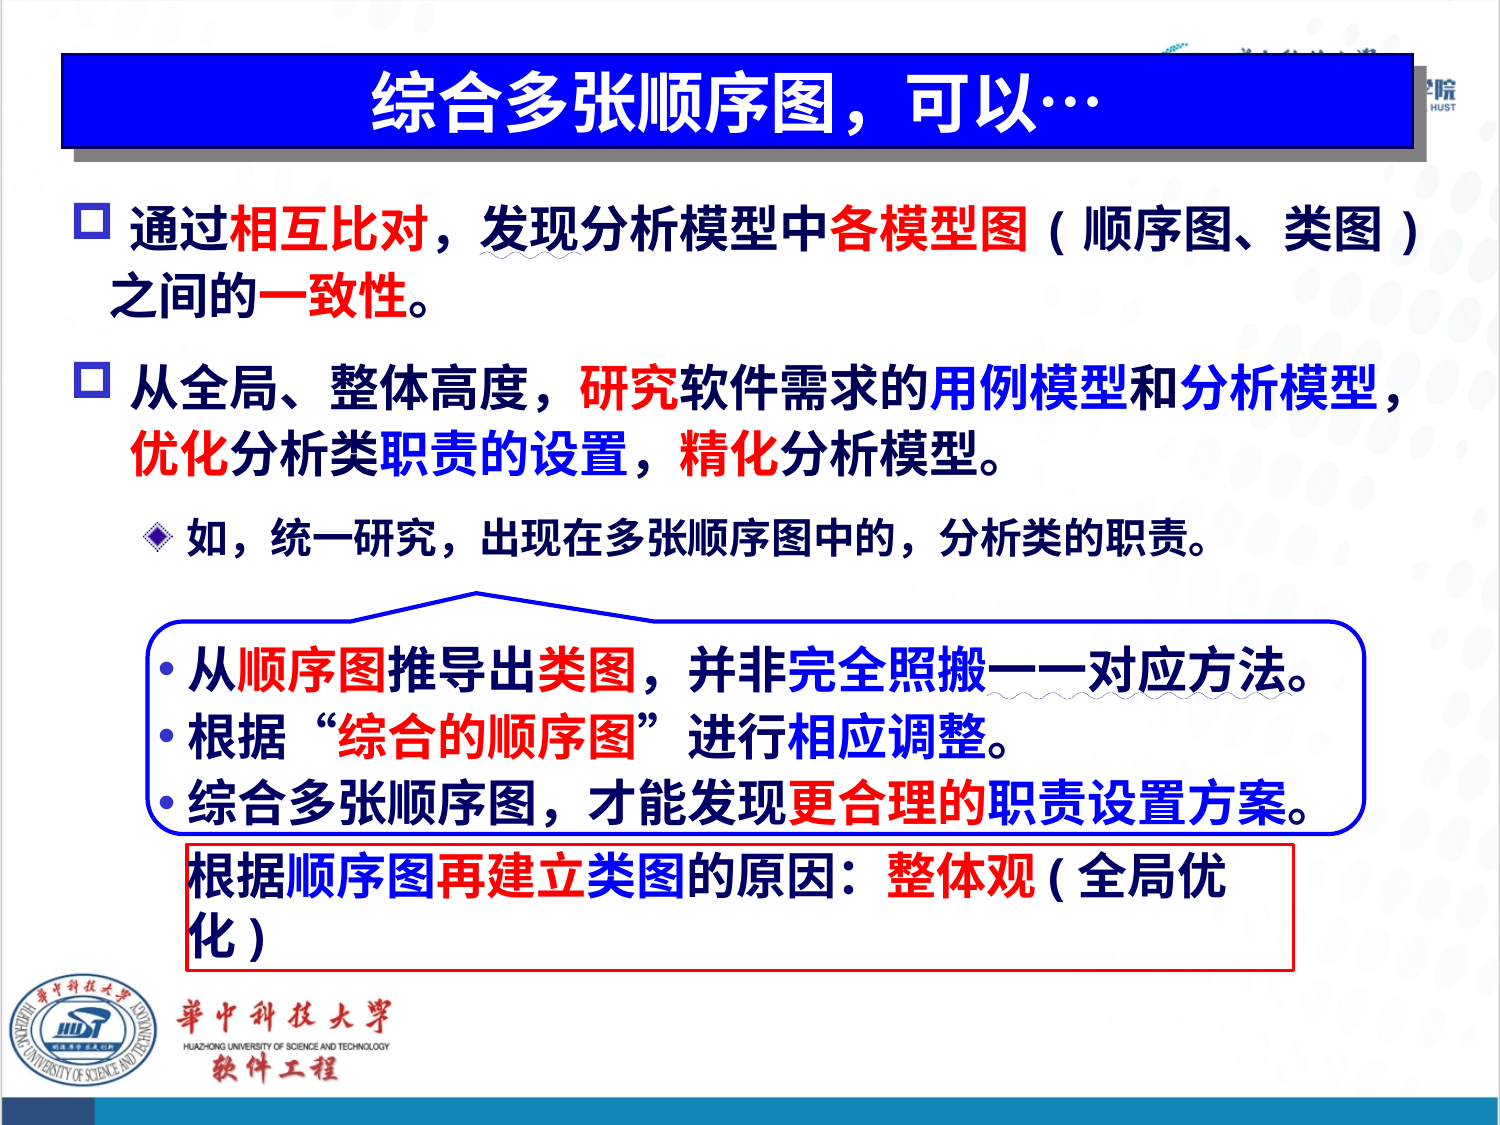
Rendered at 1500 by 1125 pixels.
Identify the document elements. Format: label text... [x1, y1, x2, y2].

text_box 根据顺序图再建立类图的原因：整体观(全局优化) [186, 844, 1294, 971]
text_box 从顺序图推导出类图，并非完全照搬一一对应方法。 根据“综合的顺序图”进行相应调整。 综合多张顺序图，才能发现更合理的职责设置方案。 [147, 593, 1365, 835]
title 综合多张顺序图，可以… [61, 53, 1414, 149]
list 通过相互比对，发现分析模型中各模型图(顺序图、类图) 之间的一致性。 从全局、整体高度，研究软件需求的用例模型和分析模型，优化分析类职责的设置，精化分析模型。 如，统一研究，出现在多张顺序图中的，分析类的职责。 [70, 191, 1447, 563]
picture [0, 0, 1500, 1125]
